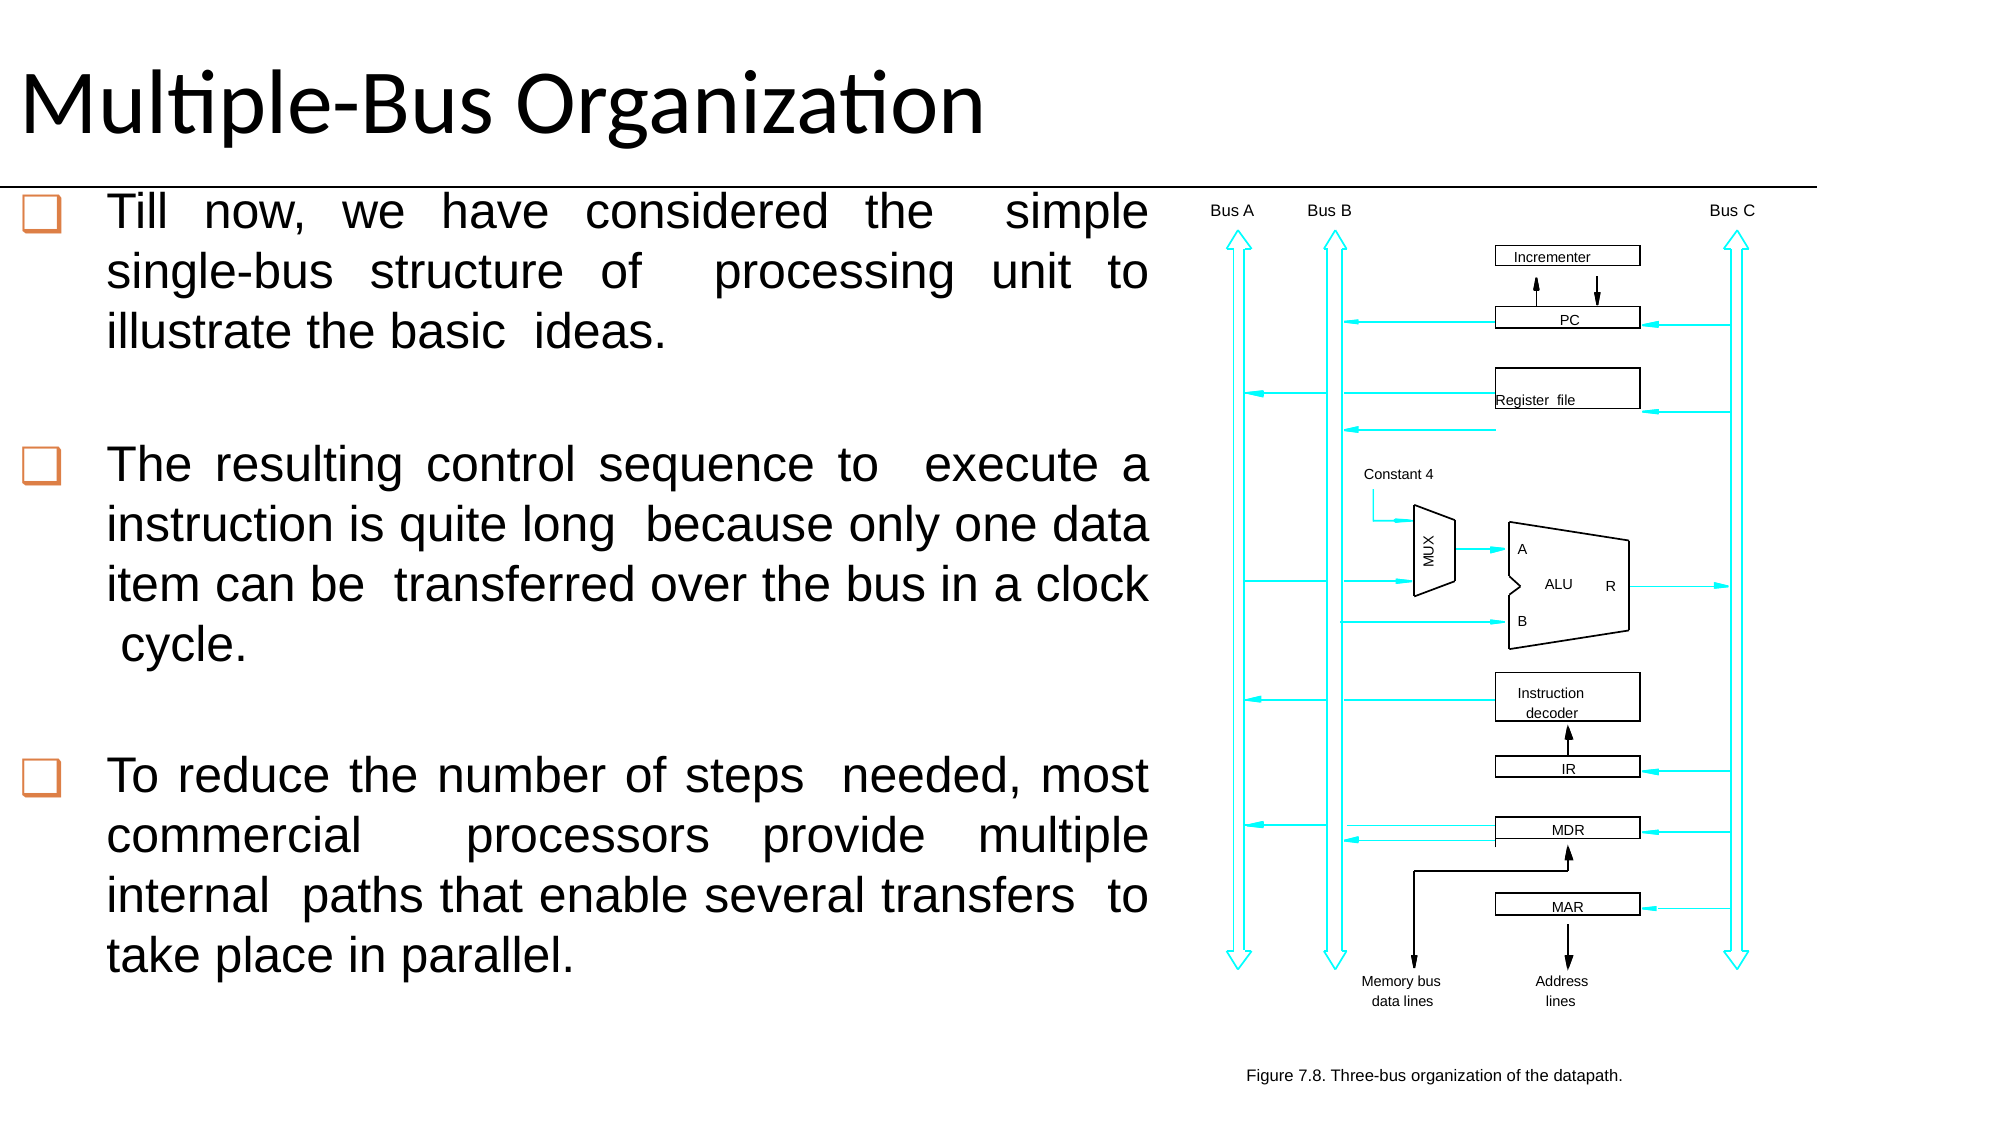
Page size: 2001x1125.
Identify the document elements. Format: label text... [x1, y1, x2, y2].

text_box [1565, 727, 1573, 739]
title Multiple-Bus Organization [17, 1, 1324, 192]
text_box [1412, 955, 1417, 965]
text_box [1642, 907, 1656, 911]
text_box Instruction decoder [1495, 672, 1641, 722]
text_box A [1515, 536, 1535, 558]
text_box [1534, 277, 1539, 290]
text_box Bus A [1208, 197, 1275, 220]
text_box To reduce the number of steps needed, most commercial processors provide multiple internal paths that enable several transfers to take place in parallel. [17, 740, 1150, 983]
text_box [1344, 320, 1358, 324]
text_box R [1603, 574, 1624, 595]
text_box Register file [1495, 367, 1641, 409]
table_cell [1245, 394, 1326, 580]
text_box The resulting control sequence to execute a instruction is quite long because only one data item can be transferred over the bus in a clock cycle. [17, 428, 1150, 671]
table_cell [1245, 701, 1326, 824]
text_box [1396, 579, 1412, 583]
table_cell [1245, 826, 1326, 950]
text_box B [1515, 609, 1535, 630]
text_box [1344, 427, 1358, 432]
text_box ALU [1542, 572, 1588, 593]
text_box Till now, we have considered the simple single-bus structure of processing unit to illustrate the basic ideas. [17, 176, 1150, 359]
text_box [1565, 955, 1573, 965]
text_box [1714, 582, 1729, 588]
text_box Figure 7.8. Three-bus organization of the datapath. [1244, 1062, 1752, 1085]
table_cell [1245, 582, 1326, 699]
text_box [1642, 830, 1659, 835]
text_box [1490, 620, 1505, 624]
text_box [1344, 837, 1358, 843]
text_box Bus C [1707, 197, 1775, 220]
text_box Memory bus data lines [1359, 965, 1473, 1010]
text_box [1490, 547, 1505, 553]
text_box [1642, 409, 1659, 414]
table_header [1245, 249, 1326, 392]
text_box [1642, 769, 1659, 775]
text_box [1642, 321, 1659, 327]
text_box Constant 4 [1361, 462, 1466, 483]
text_box [1372, 489, 1413, 523]
text_box Address lines [1533, 965, 1614, 1010]
text_box MUX [1417, 531, 1437, 570]
text_box Incrementer [1495, 245, 1641, 266]
text_box MAR [1495, 893, 1641, 915]
text_box PC [1495, 306, 1641, 328]
text_box MDR [1495, 816, 1641, 839]
text_box [1565, 847, 1573, 860]
text_box IR [1495, 755, 1641, 778]
text_box [1595, 292, 1600, 306]
text_box Bus B [1305, 197, 1372, 220]
